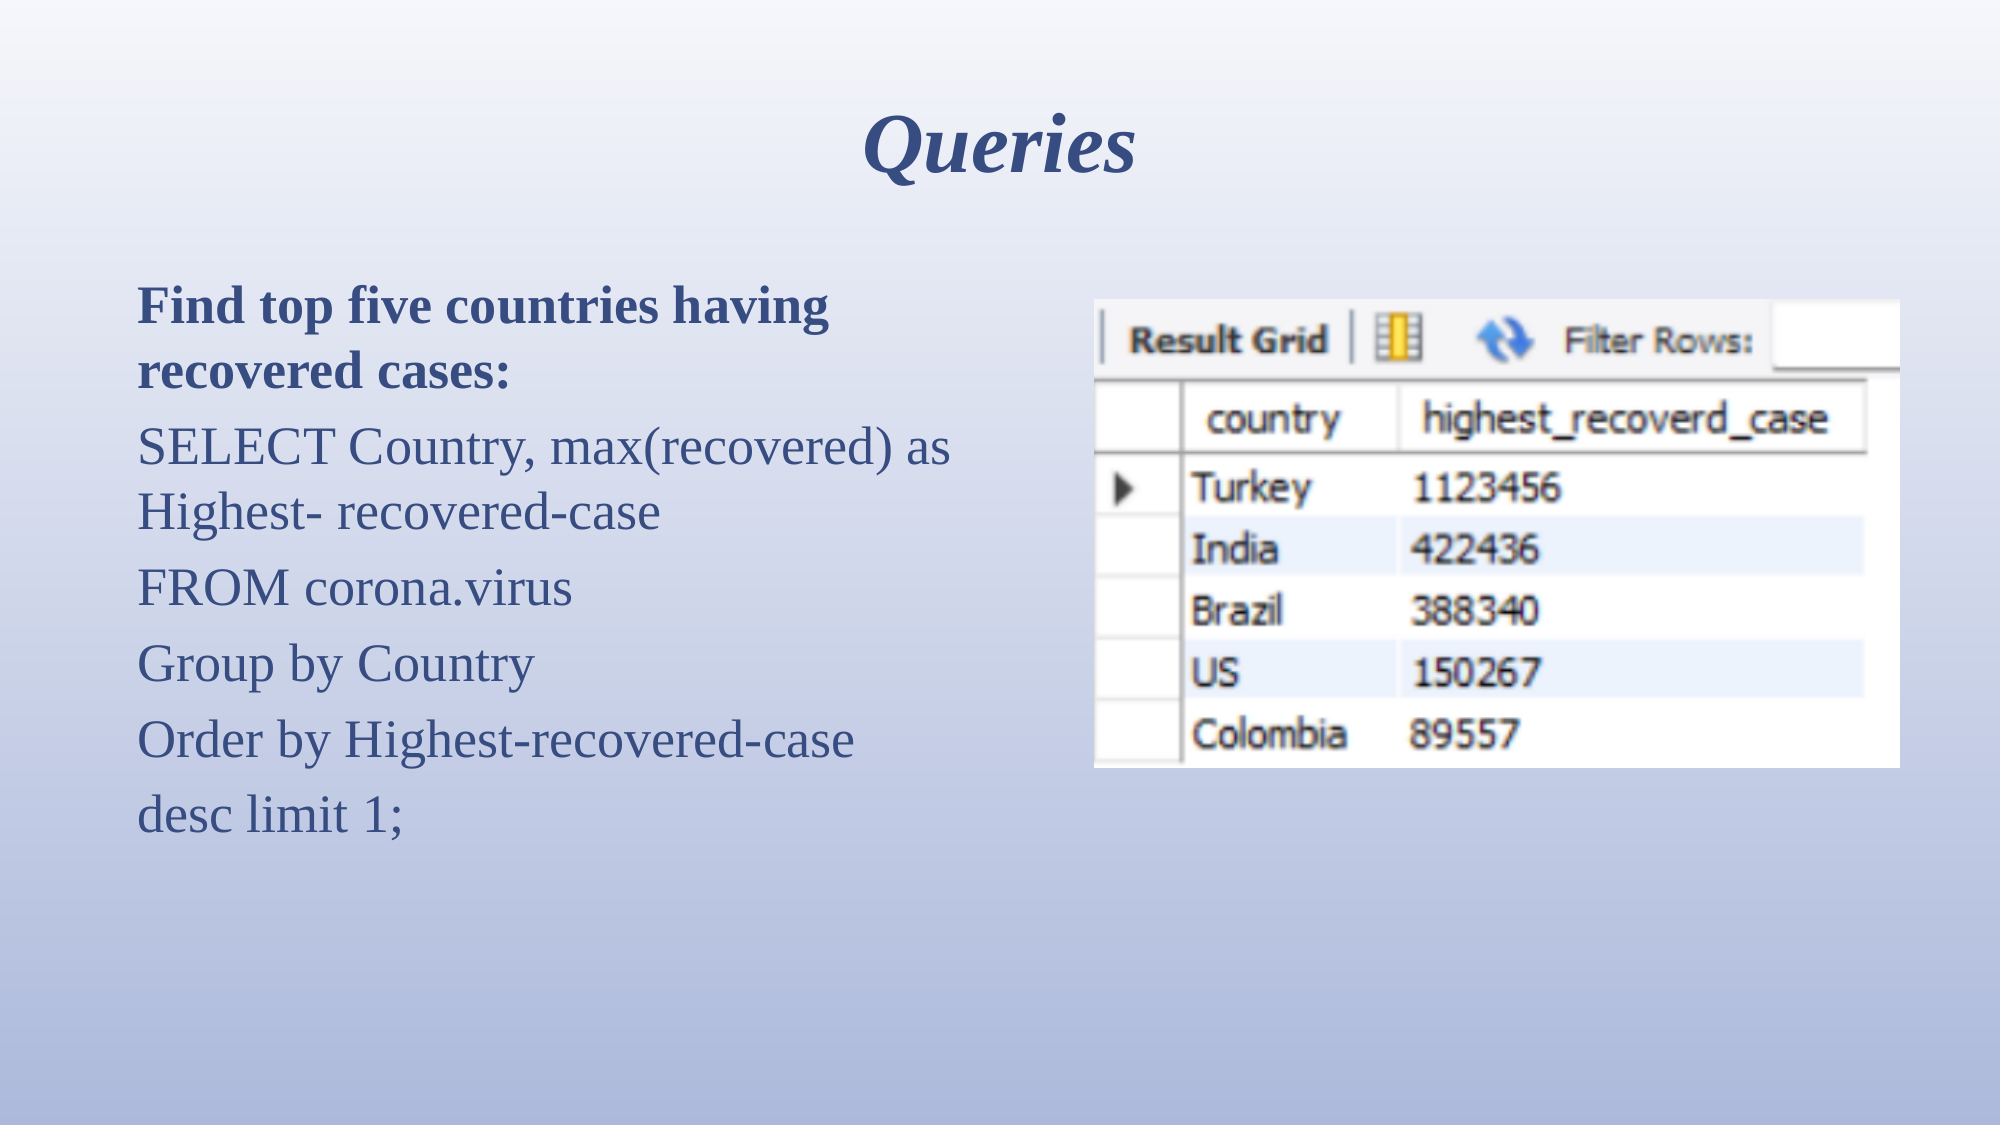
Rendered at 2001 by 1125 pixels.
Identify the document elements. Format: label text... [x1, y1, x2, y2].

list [1094, 299, 1900, 768]
title Queries [99, 45, 1900, 233]
list Find top five countries having recovered cases: SELECT Country, max(recovered) as Highest- recovered-case FROM corona.virus Group by Country Order by Highest-recovered-case desc limit 1; [99, 262, 984, 1005]
